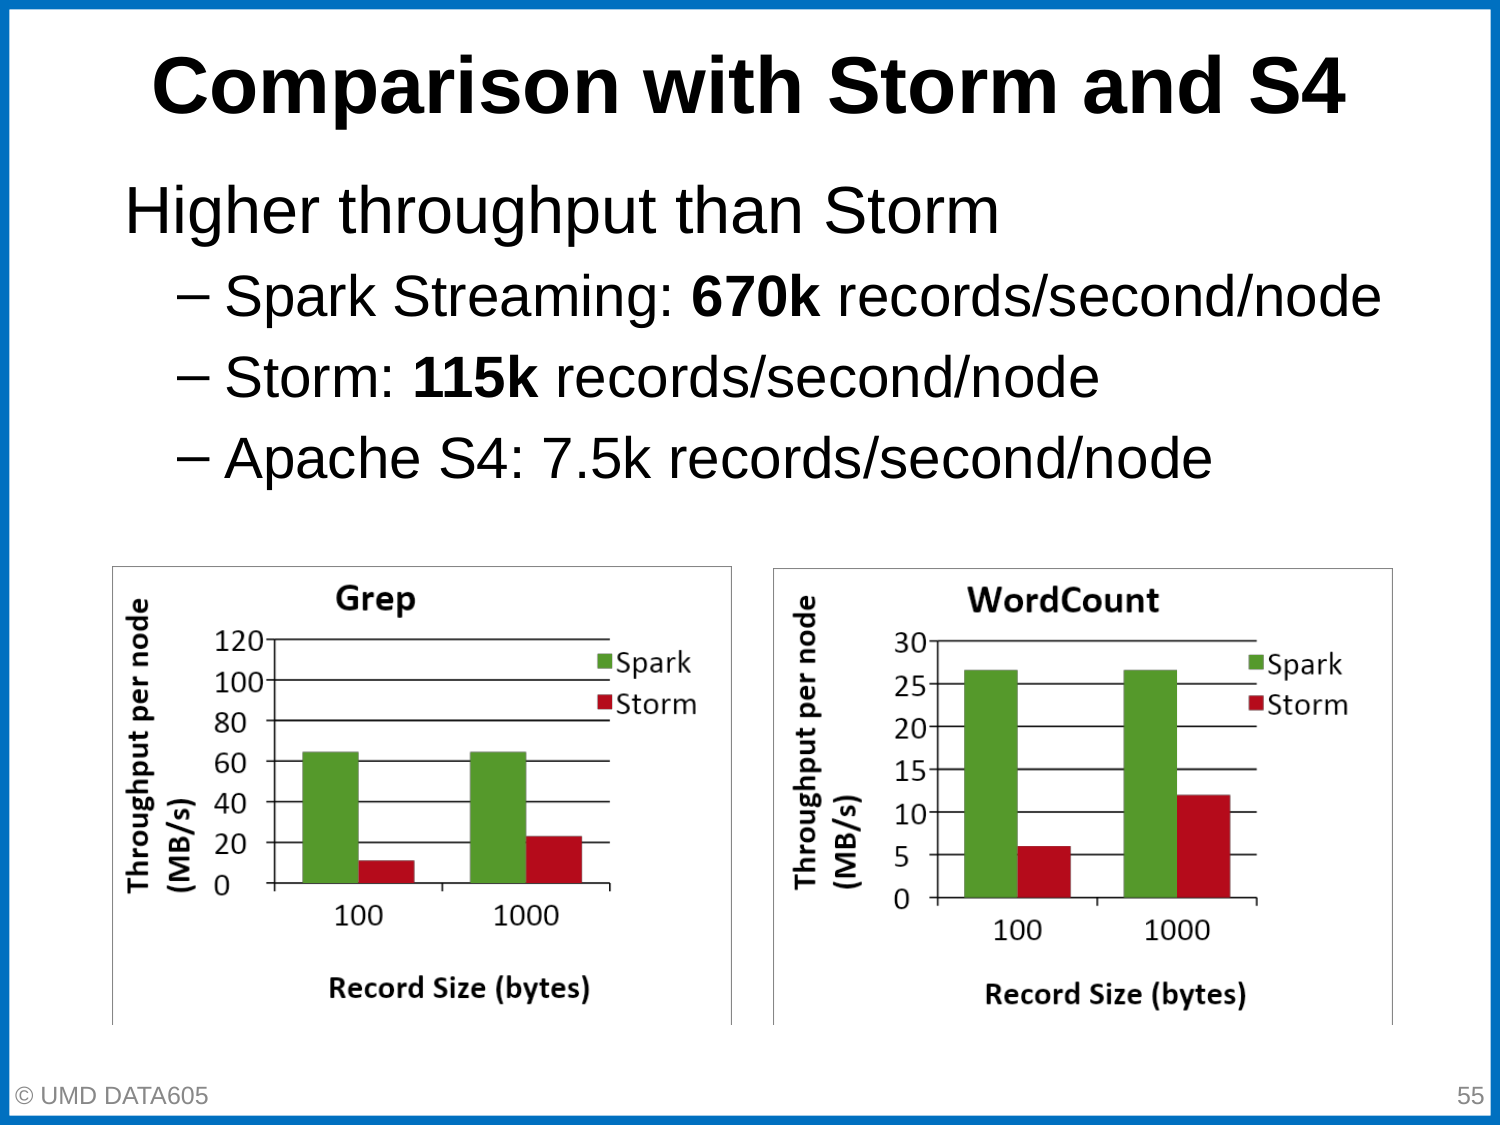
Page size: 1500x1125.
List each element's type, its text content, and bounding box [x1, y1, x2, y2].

title Comparison with Storm and S4 [24, 24, 1475, 138]
list Higher throughput than Storm Spark Streaming: 670k records/second/node Storm: 115k records/second/node Apache S4: 7.5k records/second/node [87, 174, 1413, 513]
picture [112, 566, 732, 1025]
footer [0, 1065, 550, 1125]
slide_number ‹#› [1149, 1065, 1500, 1125]
picture [773, 568, 1393, 1026]
